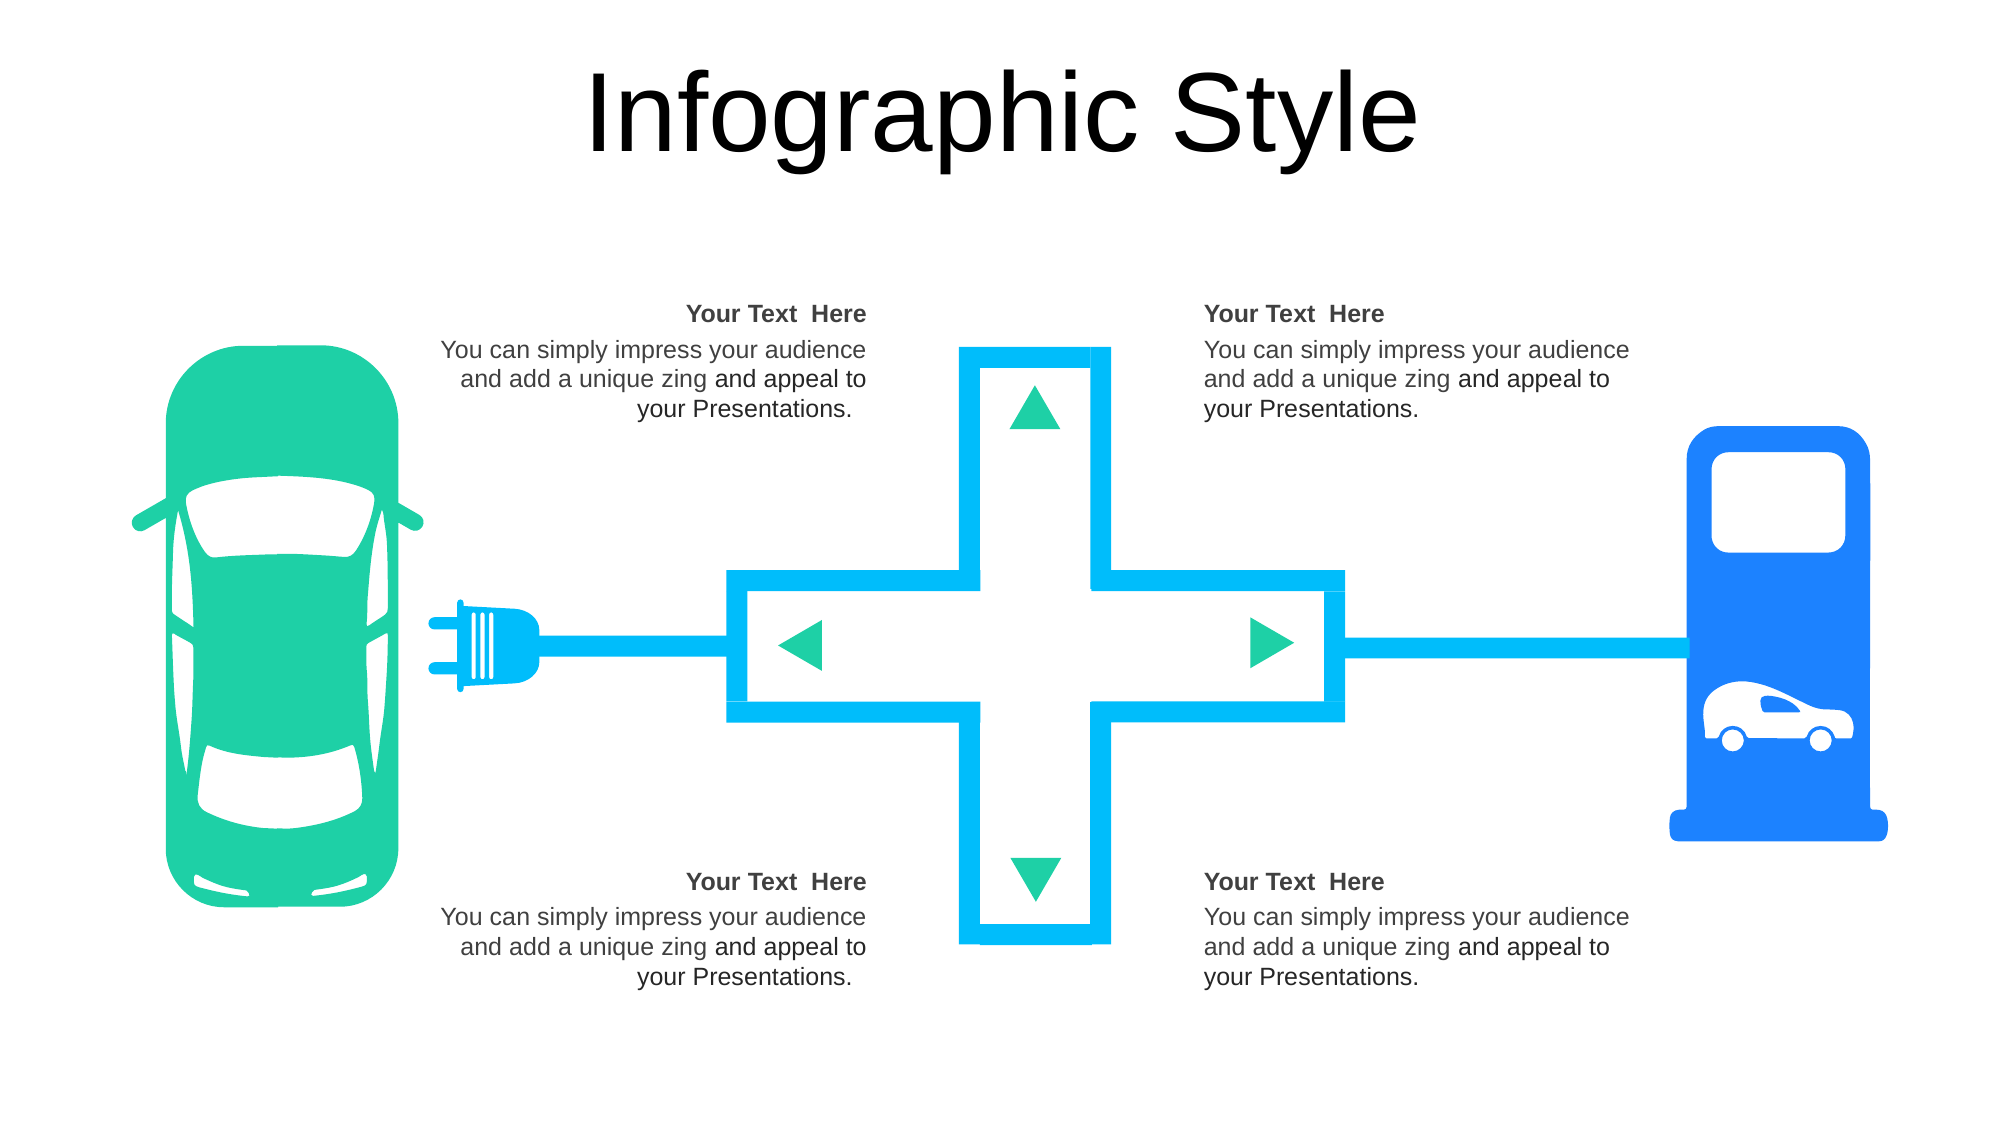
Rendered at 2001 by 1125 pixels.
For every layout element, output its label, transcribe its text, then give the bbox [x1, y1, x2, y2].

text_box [1188, 945, 1651, 1000]
list Infographic Style [53, 46, 1952, 184]
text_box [428, 346, 1690, 945]
text_box [1690, 426, 1889, 842]
text_box [131, 345, 424, 908]
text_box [417, 857, 883, 1000]
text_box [1188, 289, 1651, 346]
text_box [417, 289, 883, 432]
